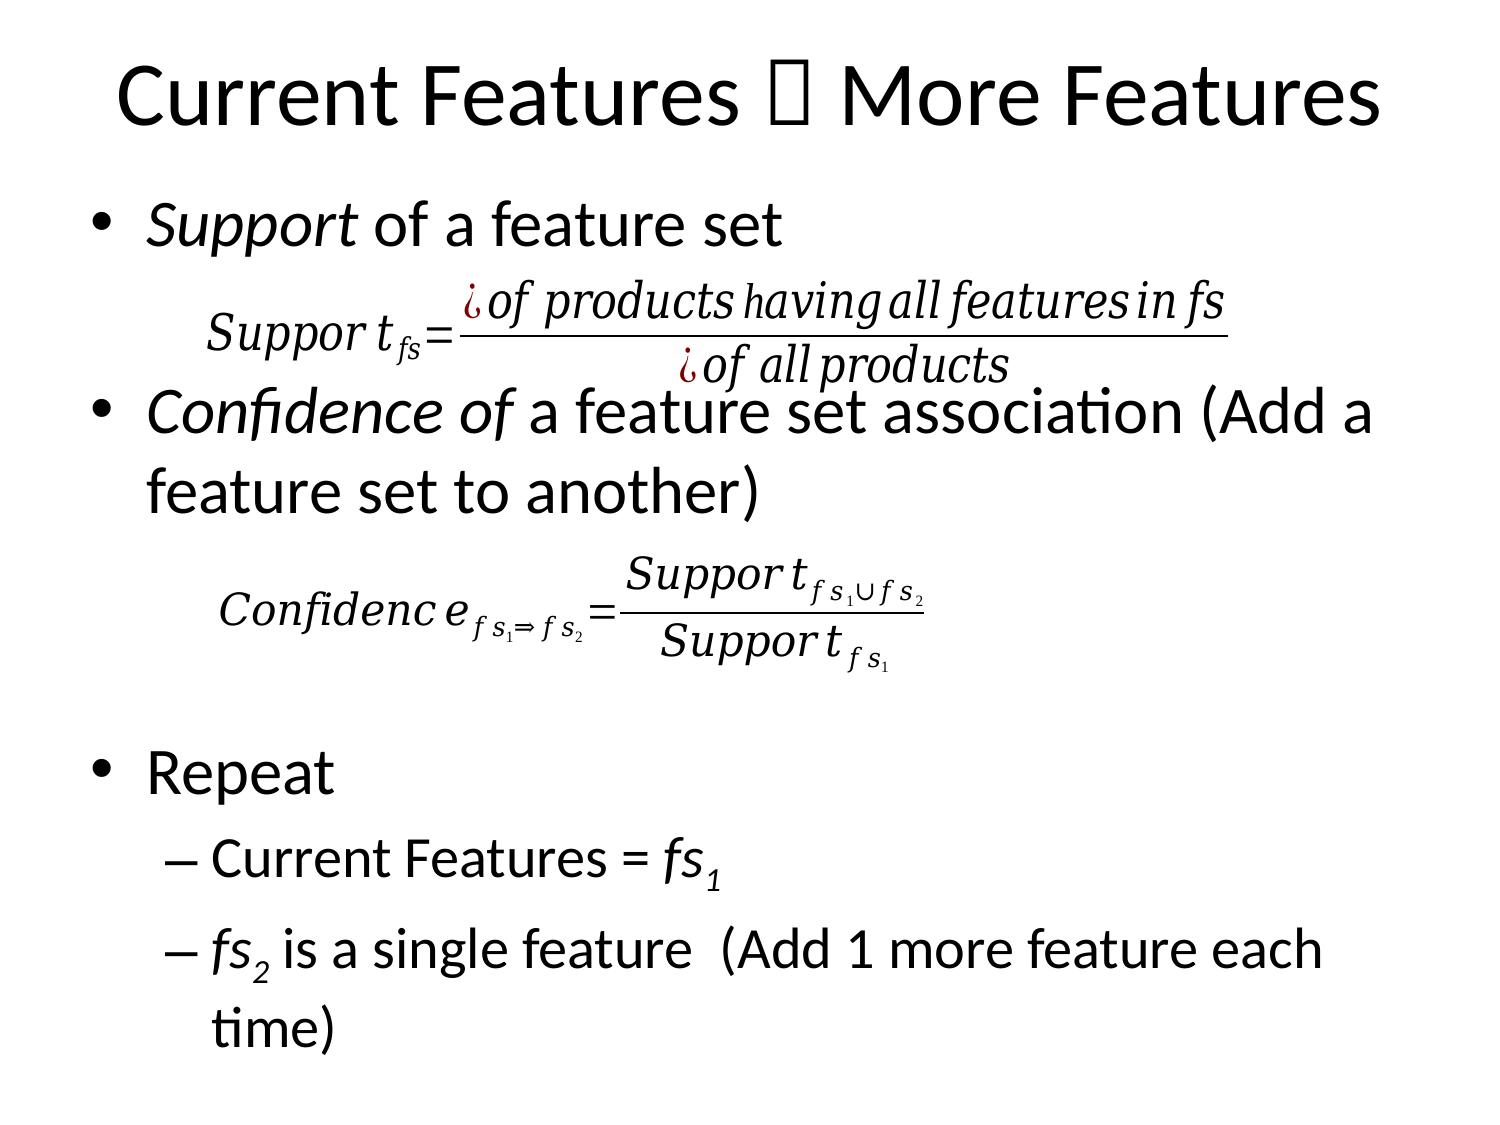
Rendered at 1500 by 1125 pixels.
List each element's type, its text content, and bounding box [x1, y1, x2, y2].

list Support of a feature set Confidence of a feature set association (Add a feature set to another) Repeat Current Features = fs1 fs2 is a single feature (Add 1 more feature each time) [75, 172, 1425, 1125]
title Current Features  More Features [75, 19, 1425, 159]
